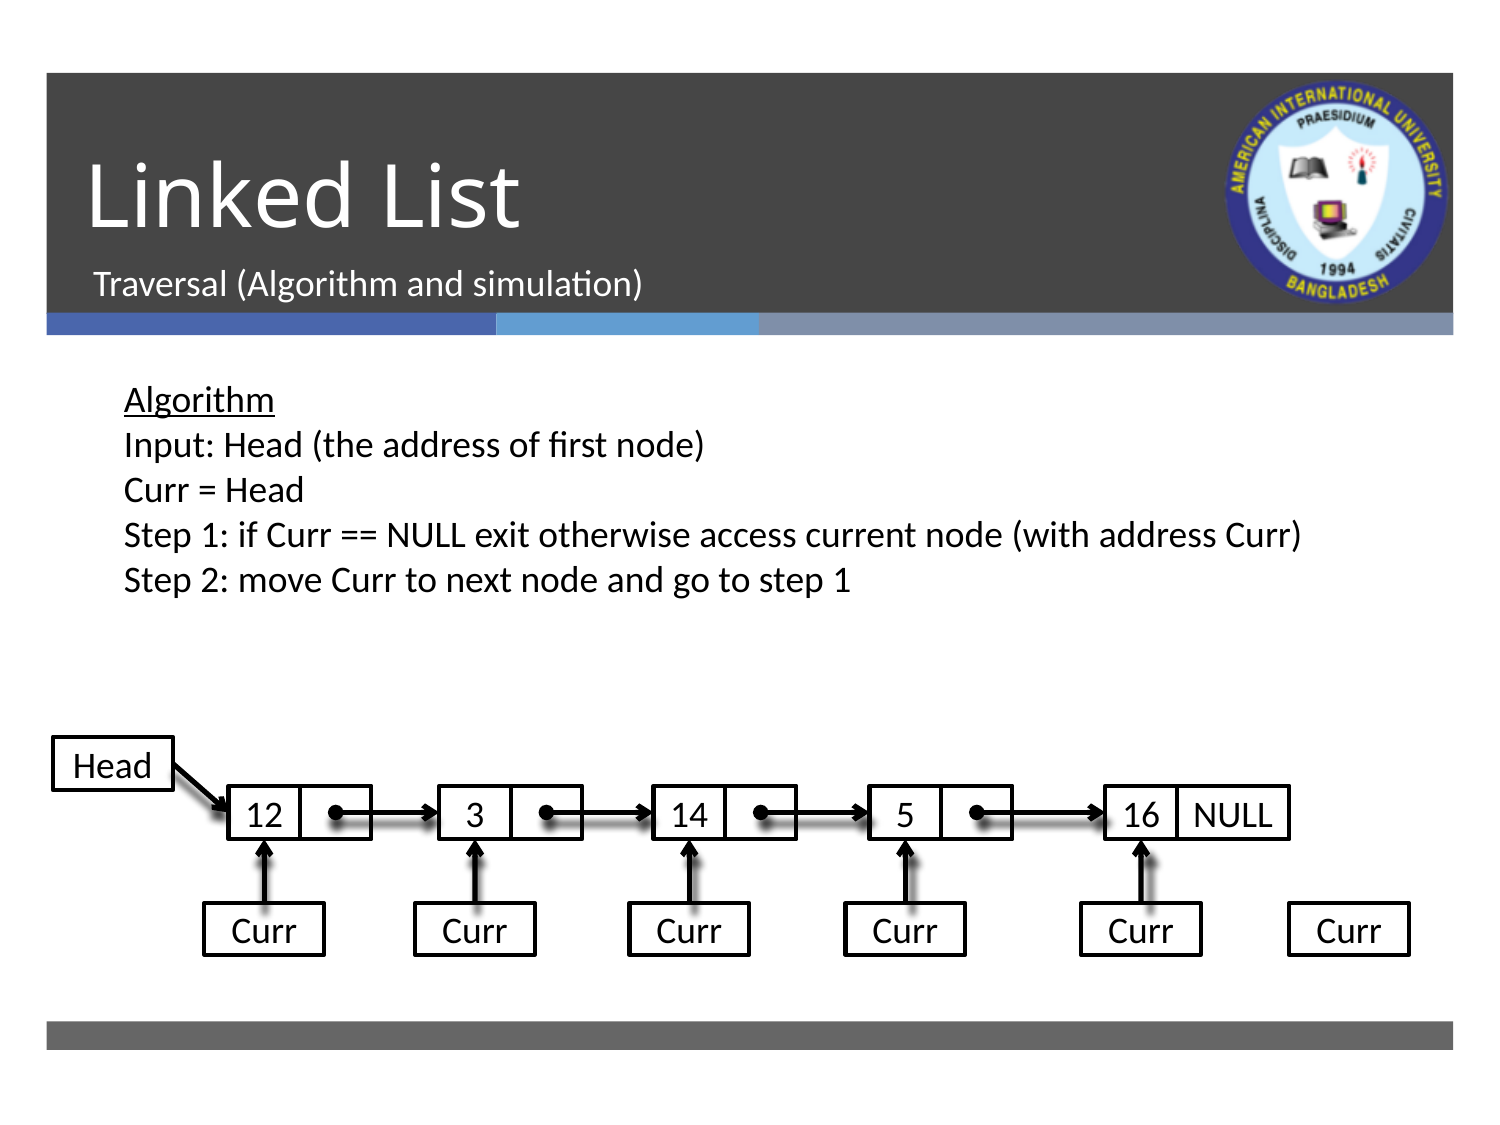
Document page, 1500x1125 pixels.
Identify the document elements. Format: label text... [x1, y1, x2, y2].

text_box 3 [437, 784, 509, 841]
text_box 14 [651, 784, 723, 841]
text_box 12 [226, 784, 298, 841]
text_box Curr [1079, 901, 1203, 957]
subtitle Traversal (Algorithm and simulation) [78, 251, 1351, 331]
text_box Curr [413, 901, 537, 957]
text_box 5 [867, 784, 939, 841]
picture [1351, 75, 1454, 310]
text_box Curr [202, 901, 326, 957]
text_box Head [51, 735, 175, 792]
text_box [298, 784, 373, 841]
text_box Algorithm Input: Head (the address of first node) Curr = Head Step 1: if Curr == NULL exit otherwise access current node (with address Curr) Step 2: move Curr to next node and go to step 1 [109, 367, 1384, 607]
text_box NULL [1175, 784, 1291, 841]
text_box [939, 784, 1014, 841]
text_box [723, 784, 798, 841]
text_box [172, 762, 230, 813]
text_box [509, 784, 584, 841]
title Linked List [69, 73, 1351, 253]
text_box Curr [627, 901, 751, 957]
text_box Curr [843, 901, 967, 957]
text_box 16 [1103, 784, 1175, 841]
text_box Curr [1287, 901, 1411, 957]
